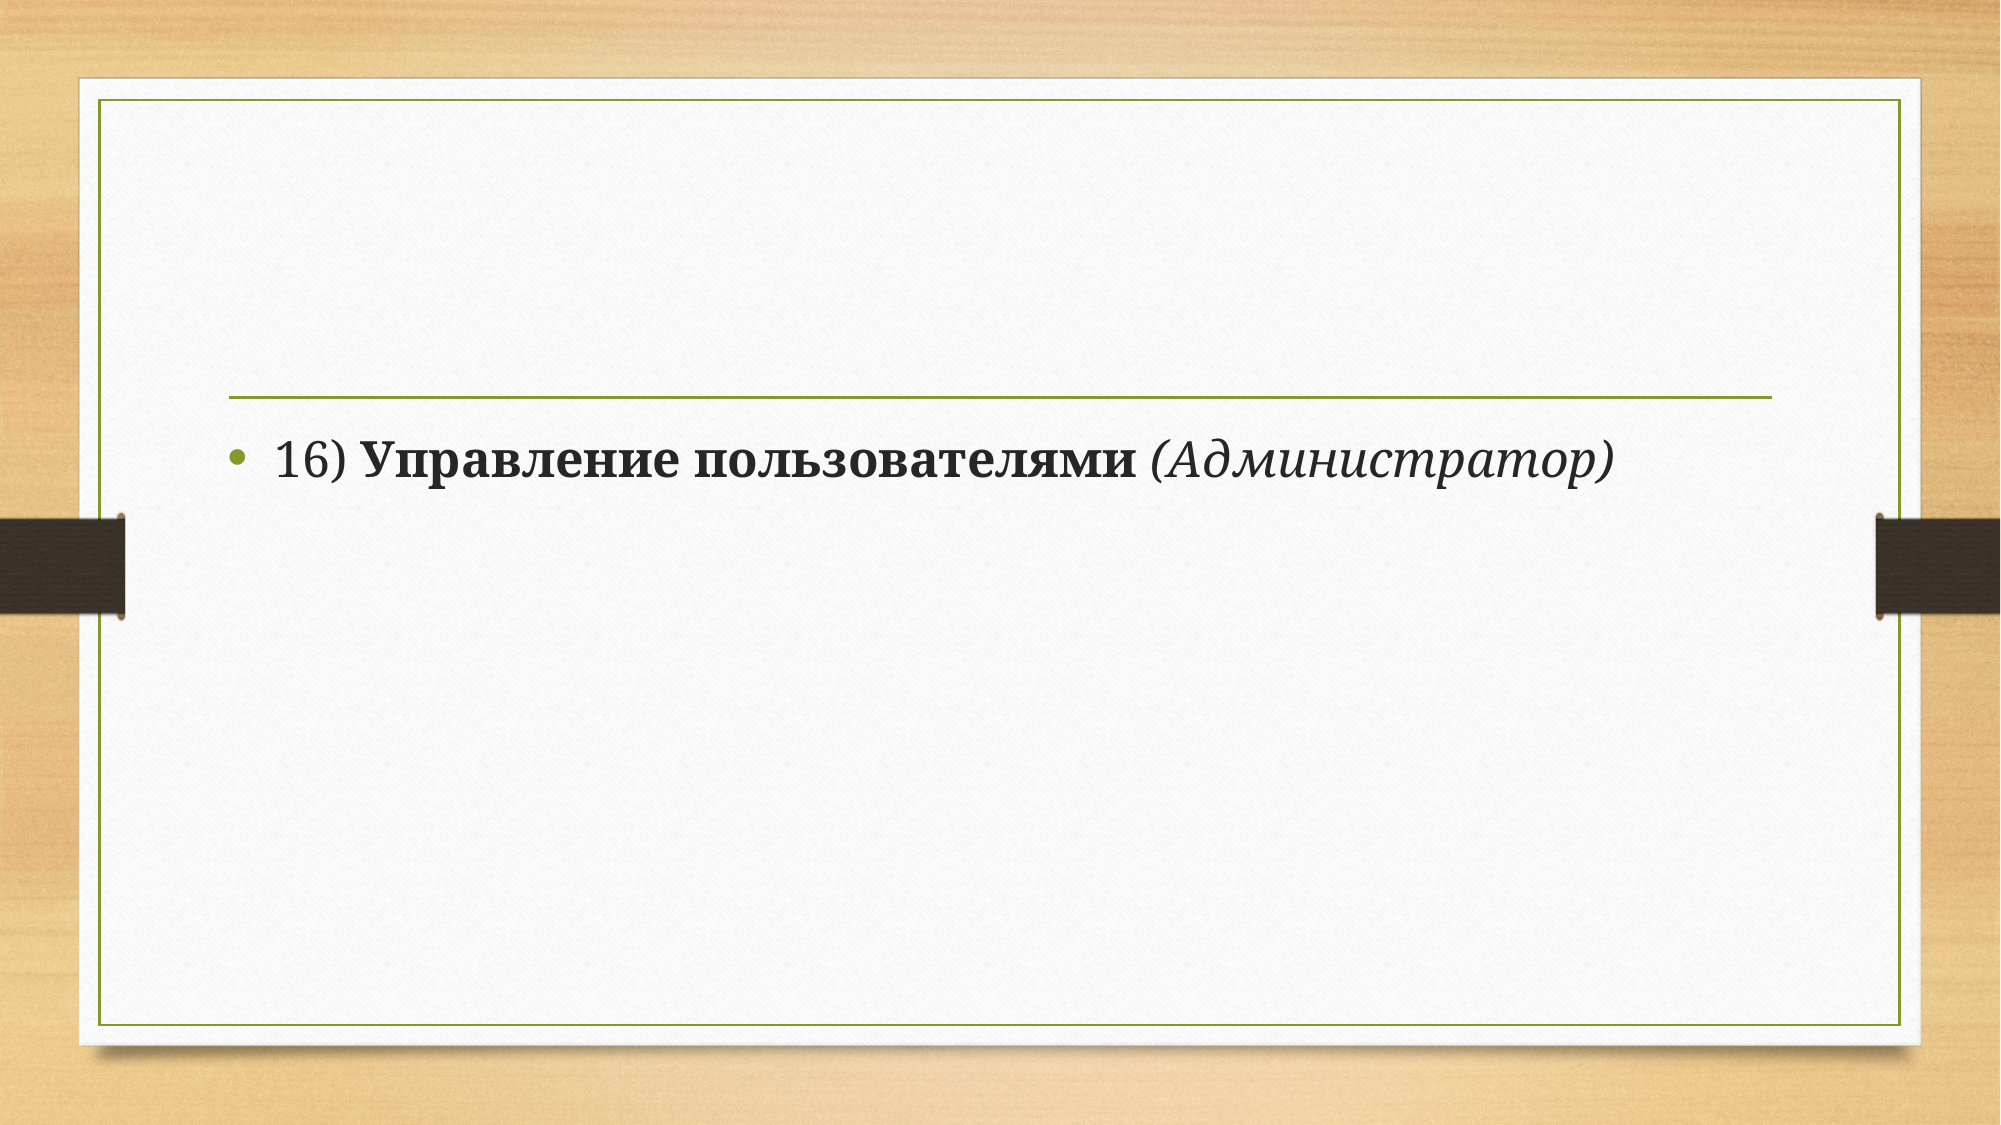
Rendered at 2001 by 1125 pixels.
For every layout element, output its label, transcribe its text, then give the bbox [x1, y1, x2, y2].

list 16) Управление пользователями (Администратор) [212, 419, 1788, 964]
picture [0, 0, 2001, 1125]
